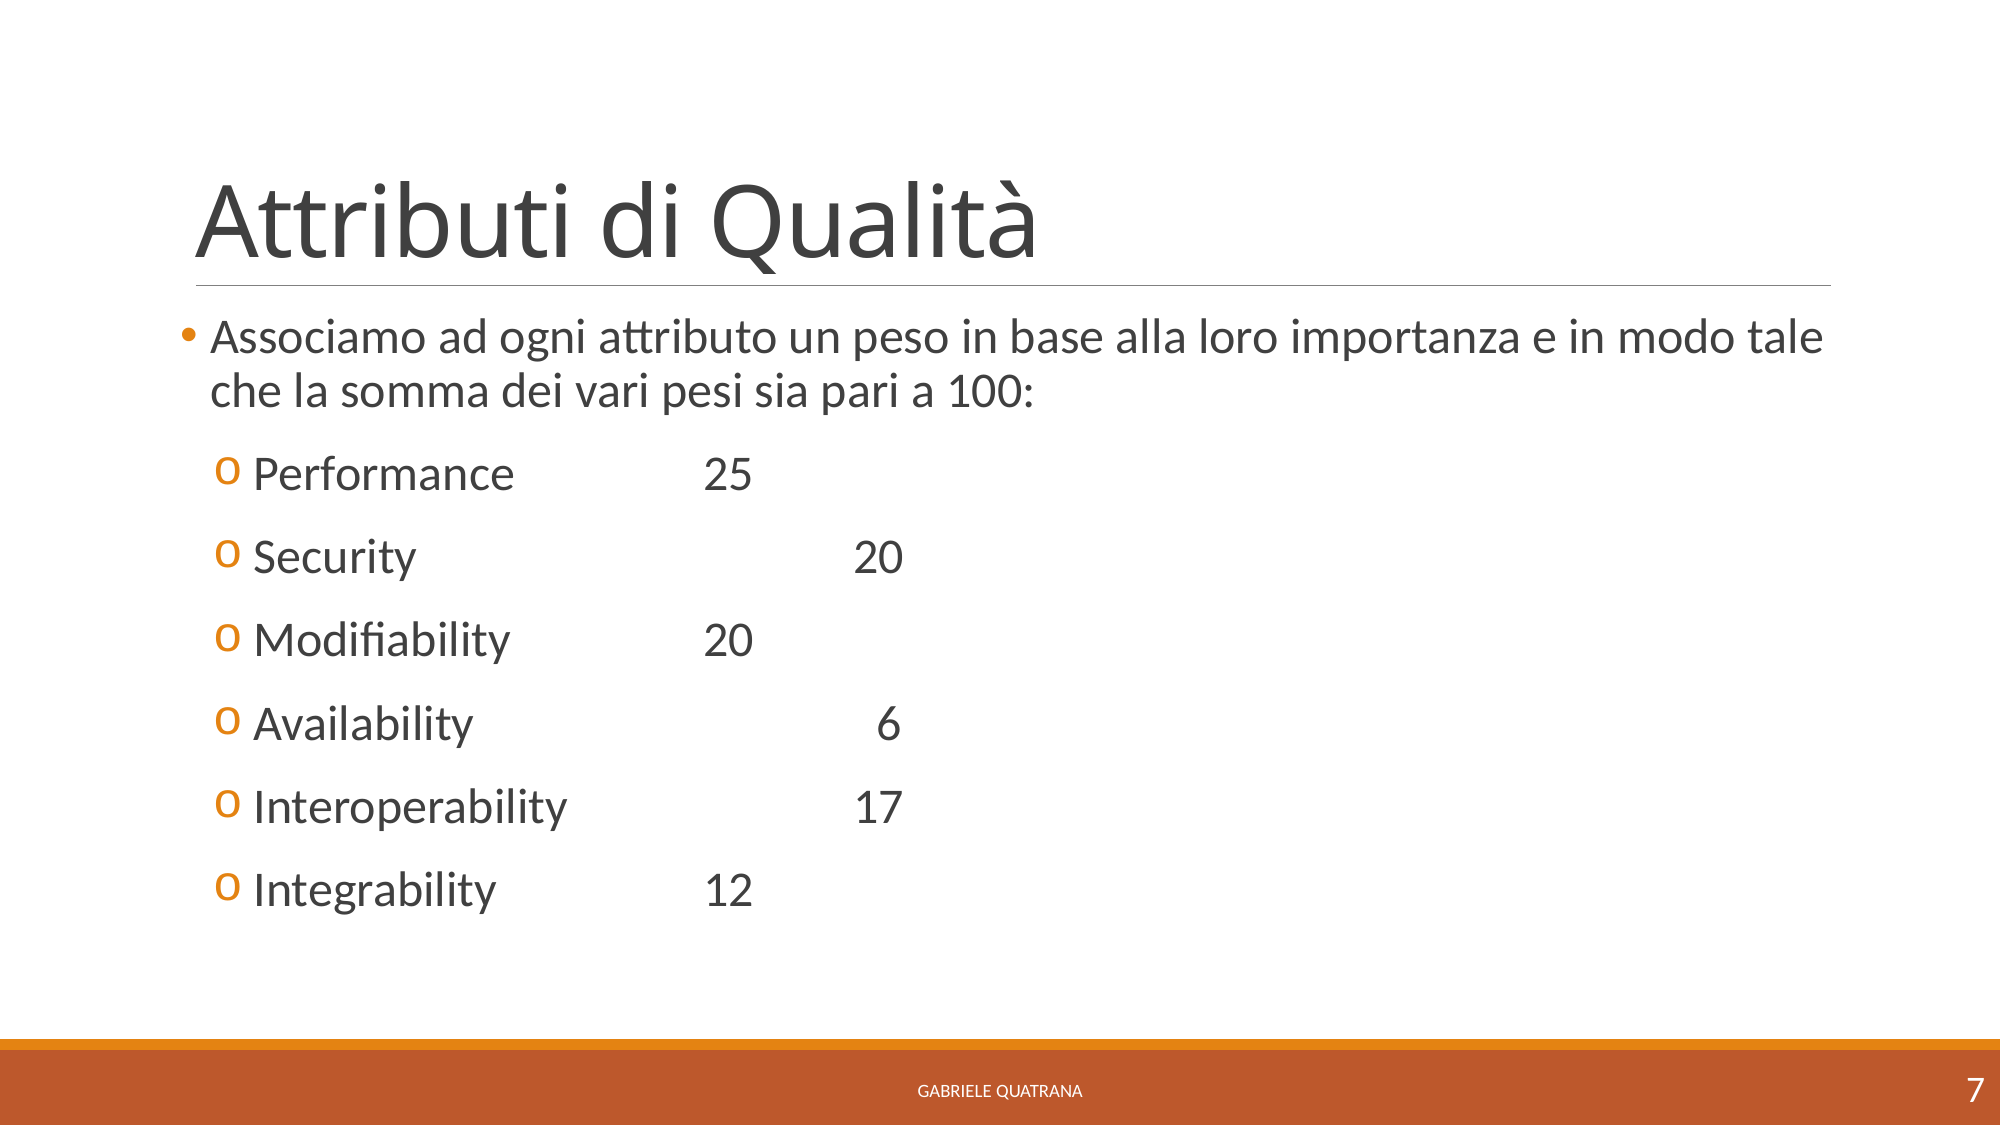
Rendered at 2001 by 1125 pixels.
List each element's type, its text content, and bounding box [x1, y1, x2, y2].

list Associamo ad ogni attributo un peso in base alla loro importanza e in modo tale che la somma dei vari pesi sia pari a 100: Performance 25 Security 20 Modifiability 20 Availability 6 Interoperability 17 Integrability 12 [180, 302, 1830, 963]
slide_number 7 [1784, 1049, 2000, 1125]
title Attributi di Qualità [180, 47, 1830, 285]
footer Gabriele Quatrana [604, 1059, 1396, 1120]
